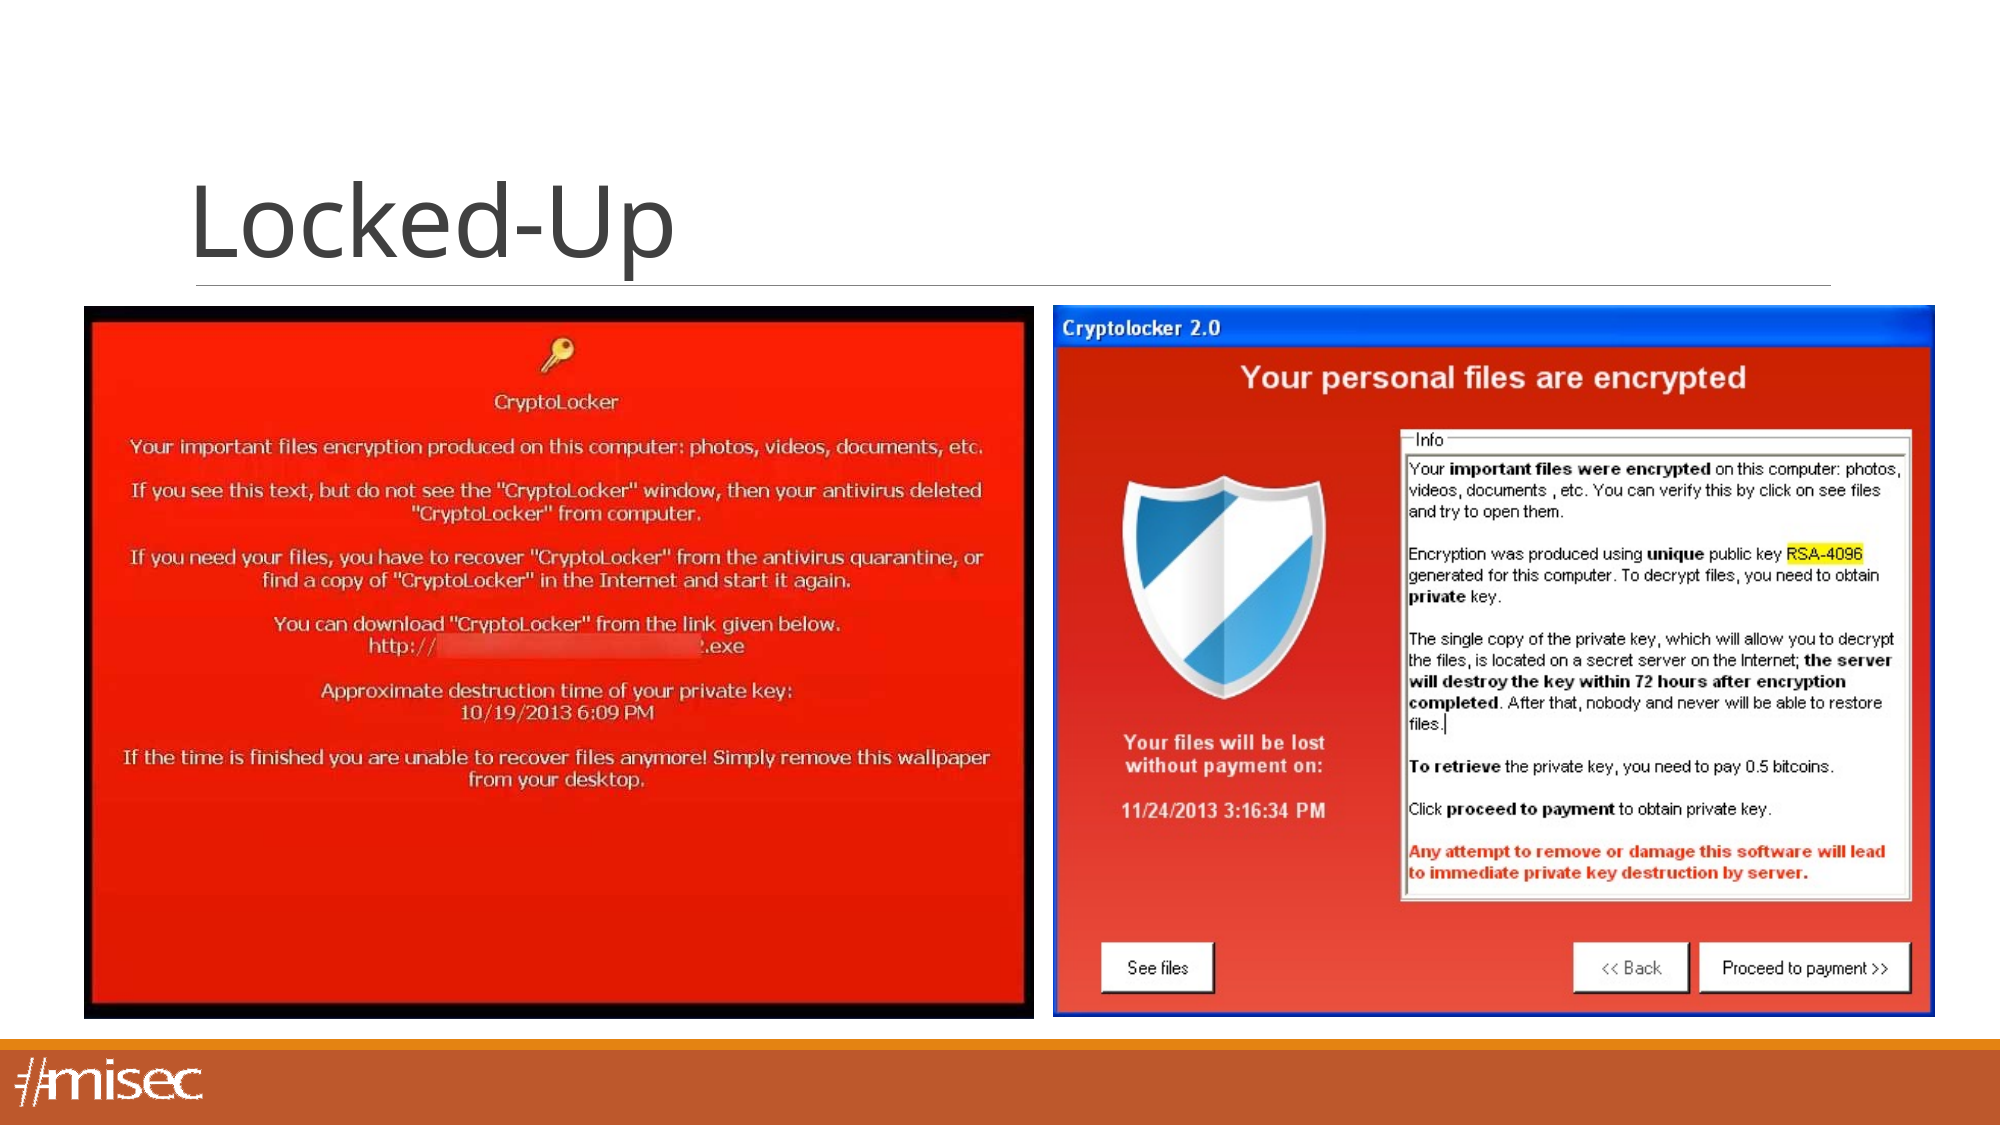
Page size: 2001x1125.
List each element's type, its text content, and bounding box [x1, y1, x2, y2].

picture [1053, 305, 1935, 1017]
picture [0, 1043, 219, 1125]
title Locked-Up [179, 0, 1831, 286]
picture [84, 306, 1034, 1019]
